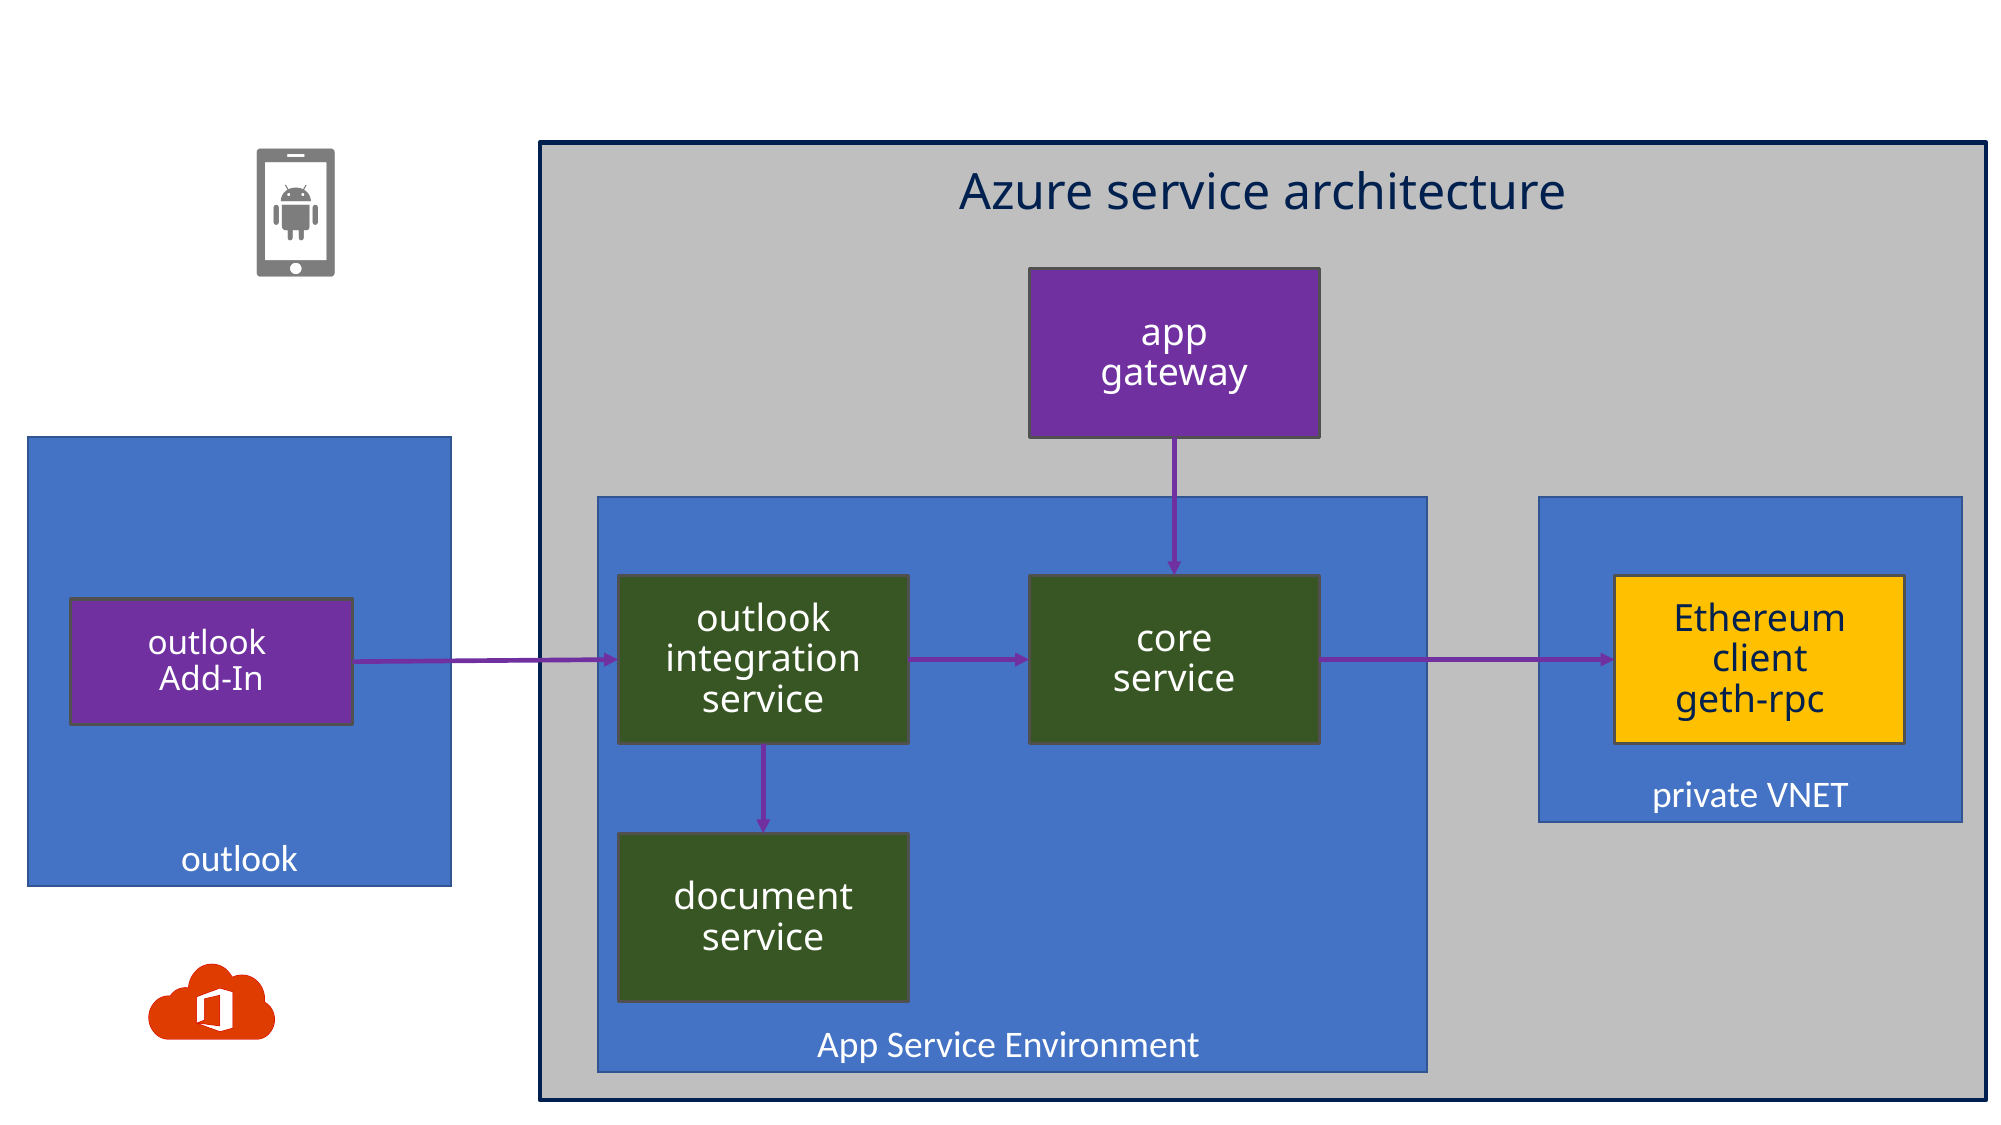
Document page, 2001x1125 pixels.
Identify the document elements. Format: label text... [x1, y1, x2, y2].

text_box outlook Add-In [70, 598, 353, 725]
text_box private VNET [1538, 496, 1963, 823]
text_box App Service Environment [1175, 496, 1428, 657]
text_box outlook [27, 436, 452, 887]
text_box Ethereum client geth-rpc [1614, 575, 1905, 744]
text_box document service [618, 833, 909, 1002]
text_box App Service Environment [597, 496, 1173, 658]
text_box outlook integration service [618, 575, 909, 744]
picture [231, 148, 360, 277]
text_box core service [1029, 575, 1320, 744]
text_box app gateway [1029, 268, 1320, 438]
text_box Azure service architecture [540, 142, 1987, 1100]
picture [147, 937, 276, 1066]
text_box App Service Environment [597, 661, 1428, 1073]
